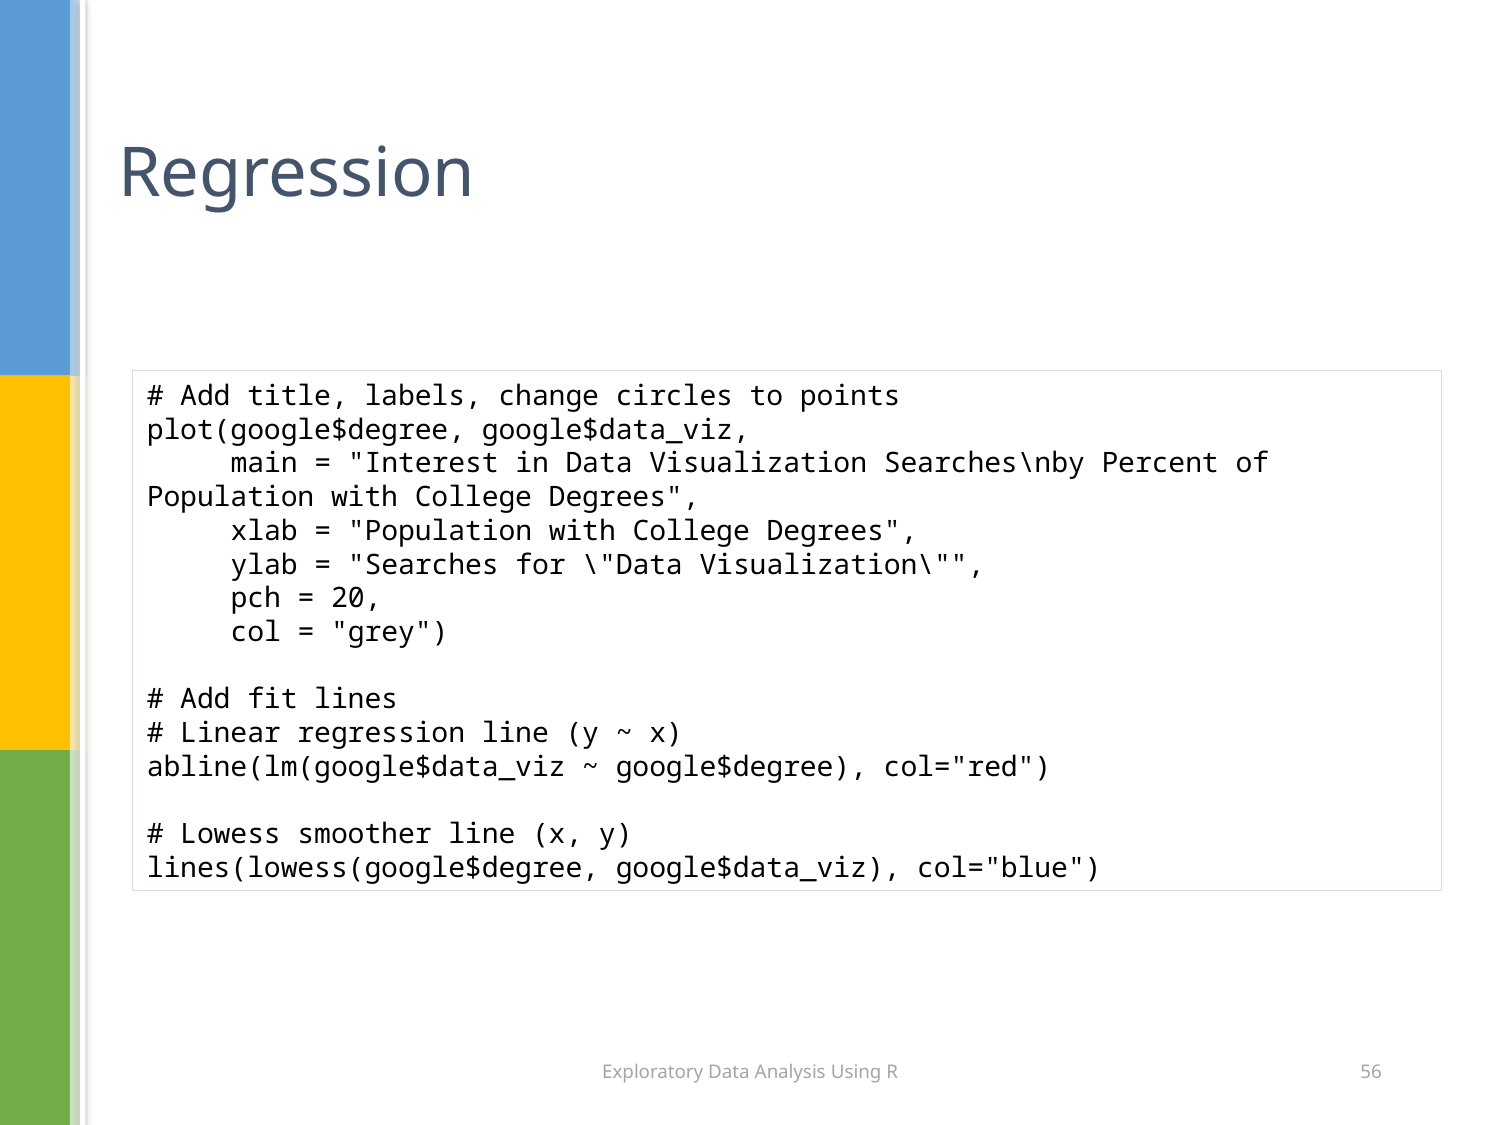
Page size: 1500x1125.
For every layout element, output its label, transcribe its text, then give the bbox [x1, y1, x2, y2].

text_box # Add title, labels, change circles to points plot(google$degree, google$data_viz, main = "Interest in Data Visualization Searches\nby Percent of Population with College Degrees", xlab = "Population with College Degrees", ylab = "Searches for \"Data Visualization\"", pch = 20, col = "grey") # Add fit lines # Linear regression line (y ~ x) abline(lm(google$data_viz ~ google$degree), col="red") # Lowess smoother line (x, y) lines(lowess(google$degree, google$data_viz), col="blue") [132, 370, 1442, 891]
title Regression [103, 59, 1397, 278]
footer Exploratory Data Analysis Using R [571, 1042, 929, 1103]
slide_number 56 [993, 1042, 1397, 1103]
